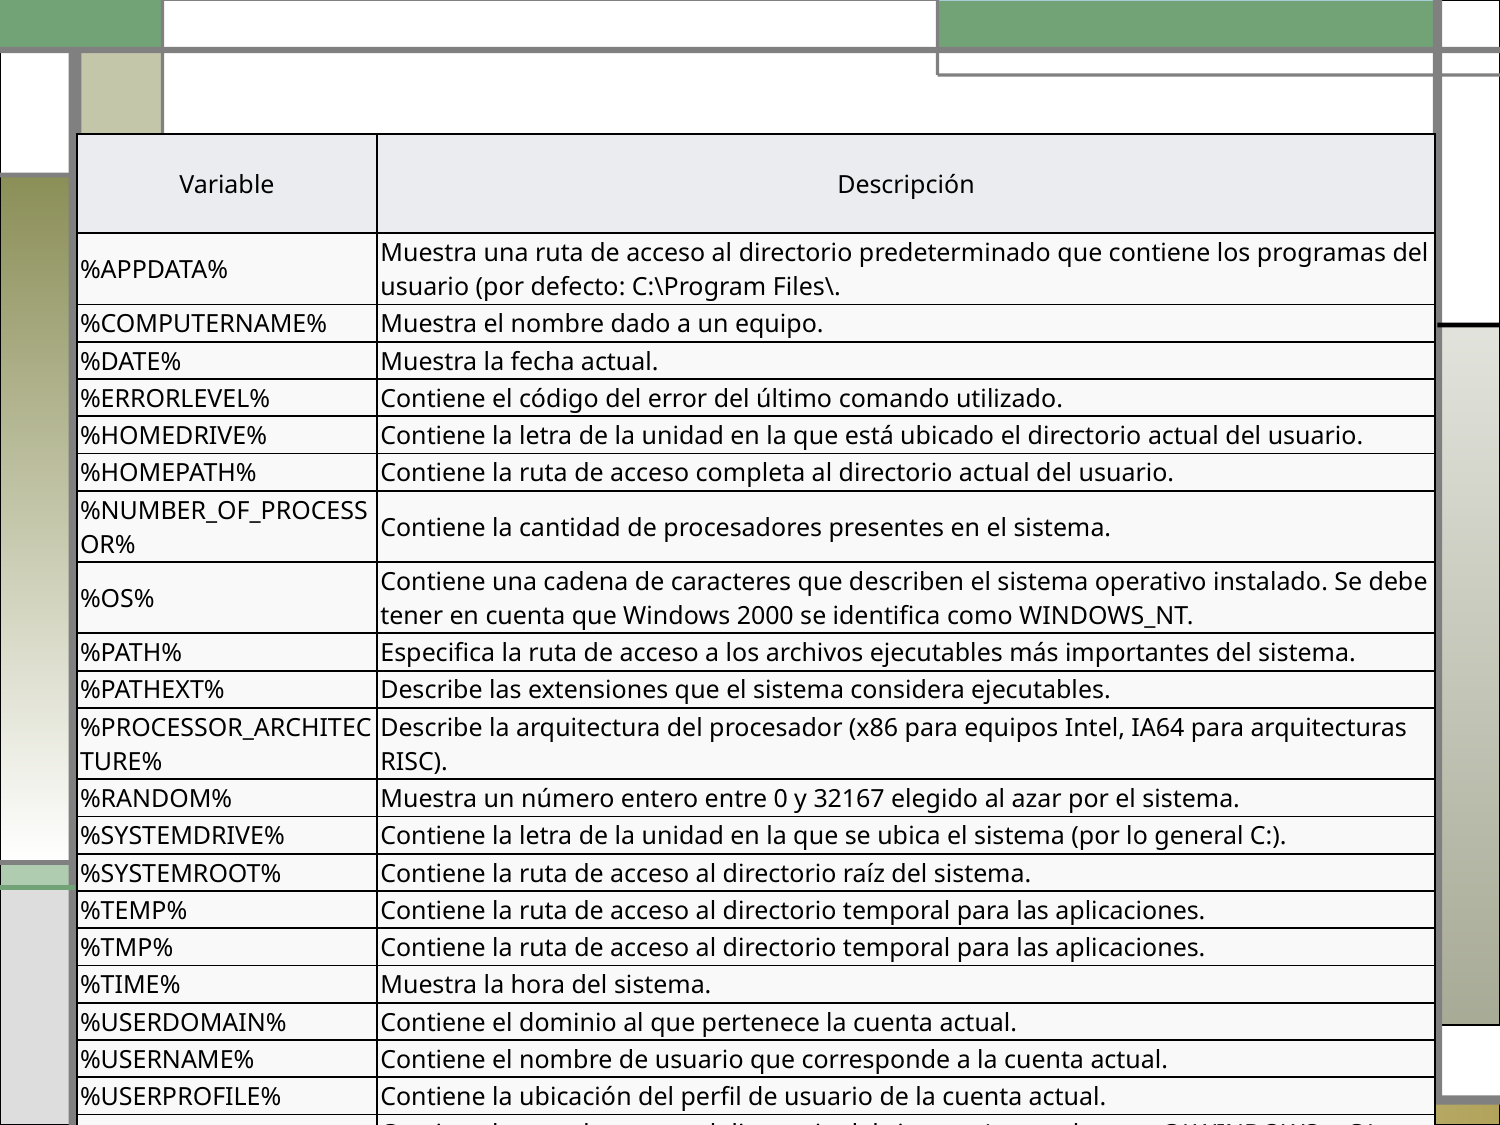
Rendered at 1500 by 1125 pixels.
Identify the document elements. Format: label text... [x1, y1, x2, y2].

table_cell %DATE% [78, 343, 376, 378]
table_cell Muestra la hora del sistema. [378, 966, 1434, 1002]
table_cell Contiene la ruta de acceso al directorio temporal para las aplicaciones. [378, 892, 1434, 927]
table_cell Muestra el nombre dado a un equipo. [378, 305, 1434, 341]
table_cell Especifica la ruta de acceso a los archivos ejecutables más importantes del sistema. [378, 634, 1434, 670]
table_cell Describe las extensiones que el sistema considera ejecutables. [378, 672, 1434, 707]
table_cell Contiene la ruta de acceso al directorio del sistema (generalmente C:\WINDOWS o C:\WINNT). [378, 1115, 1434, 1125]
table_cell %HOMEPATH% [78, 454, 376, 490]
table_cell Describe la arquitectura del procesador (x86 para equipos Intel, IA64 para arquitecturas RISC). [378, 709, 1434, 778]
table_cell %SYSTEMDRIVE% [78, 817, 376, 853]
table_cell %HOMEDRIVE% [78, 417, 376, 453]
table_cell Muestra una ruta de acceso al directorio predeterminado que contiene los programas del usuario (por defecto: C:\Program Files\. [378, 234, 1434, 304]
table_cell %COMPUTERNAME% [78, 305, 376, 341]
table_cell %USERNAME% [78, 1041, 376, 1076]
table_cell Contiene el dominio al que pertenece la cuenta actual. [378, 1004, 1434, 1039]
table_cell %SYSTEMROOT% [78, 855, 376, 890]
table_cell Contiene el código del error del último comando utilizado. [378, 380, 1434, 415]
table_cell %APPDATA% [78, 234, 376, 304]
table_cell %USERPROFILE% [78, 1078, 376, 1114]
table_cell %TEMP% [78, 892, 376, 927]
table_cell Contiene la ruta de acceso al directorio raíz del sistema. [378, 855, 1434, 890]
table_cell %NUMBER_OF_PROCESSOR% [78, 492, 376, 561]
table_cell Muestra la fecha actual. [378, 343, 1434, 378]
table_header Descripción [378, 135, 1434, 232]
table_cell %PATH% [78, 634, 376, 670]
table_cell %TIME% [78, 966, 376, 1002]
table_cell %RANDOM% [78, 780, 376, 816]
table_cell Contiene una cadena de caracteres que describen el sistema operativo instalado. Se debe tener en cuenta que Windows 2000 se identifica como WINDOWS_NT. [378, 563, 1434, 632]
table_cell %PATHEXT% [78, 672, 376, 707]
table_header Variable [78, 135, 376, 232]
table_cell %PROCESSOR_ARCHITECTURE% [78, 709, 376, 778]
table_cell Muestra un número entero entre 0 y 32167 elegido al azar por el sistema. [378, 780, 1434, 816]
table_cell Contiene la cantidad de procesadores presentes en el sistema. [378, 492, 1434, 561]
table_cell %TMP% [78, 929, 376, 965]
table_cell %WINDIR% [78, 1115, 376, 1125]
table_cell Contiene el nombre de usuario que corresponde a la cuenta actual. [378, 1041, 1434, 1076]
table_cell Contiene la ubicación del perfil de usuario de la cuenta actual. [378, 1078, 1434, 1114]
table_cell %ERRORLEVEL% [78, 380, 376, 415]
table_cell Contiene la ruta de acceso completa al directorio actual del usuario. [378, 454, 1434, 490]
table_cell %OS% [78, 563, 376, 632]
table_cell Contiene la letra de la unidad en la que está ubicado el directorio actual del usuario. [378, 417, 1434, 453]
table_cell Contiene la ruta de acceso al directorio temporal para las aplicaciones. [378, 929, 1434, 965]
table_cell Contiene la letra de la unidad en la que se ubica el sistema (por lo general C:). [378, 817, 1434, 853]
table_cell %USERDOMAIN% [78, 1004, 376, 1039]
